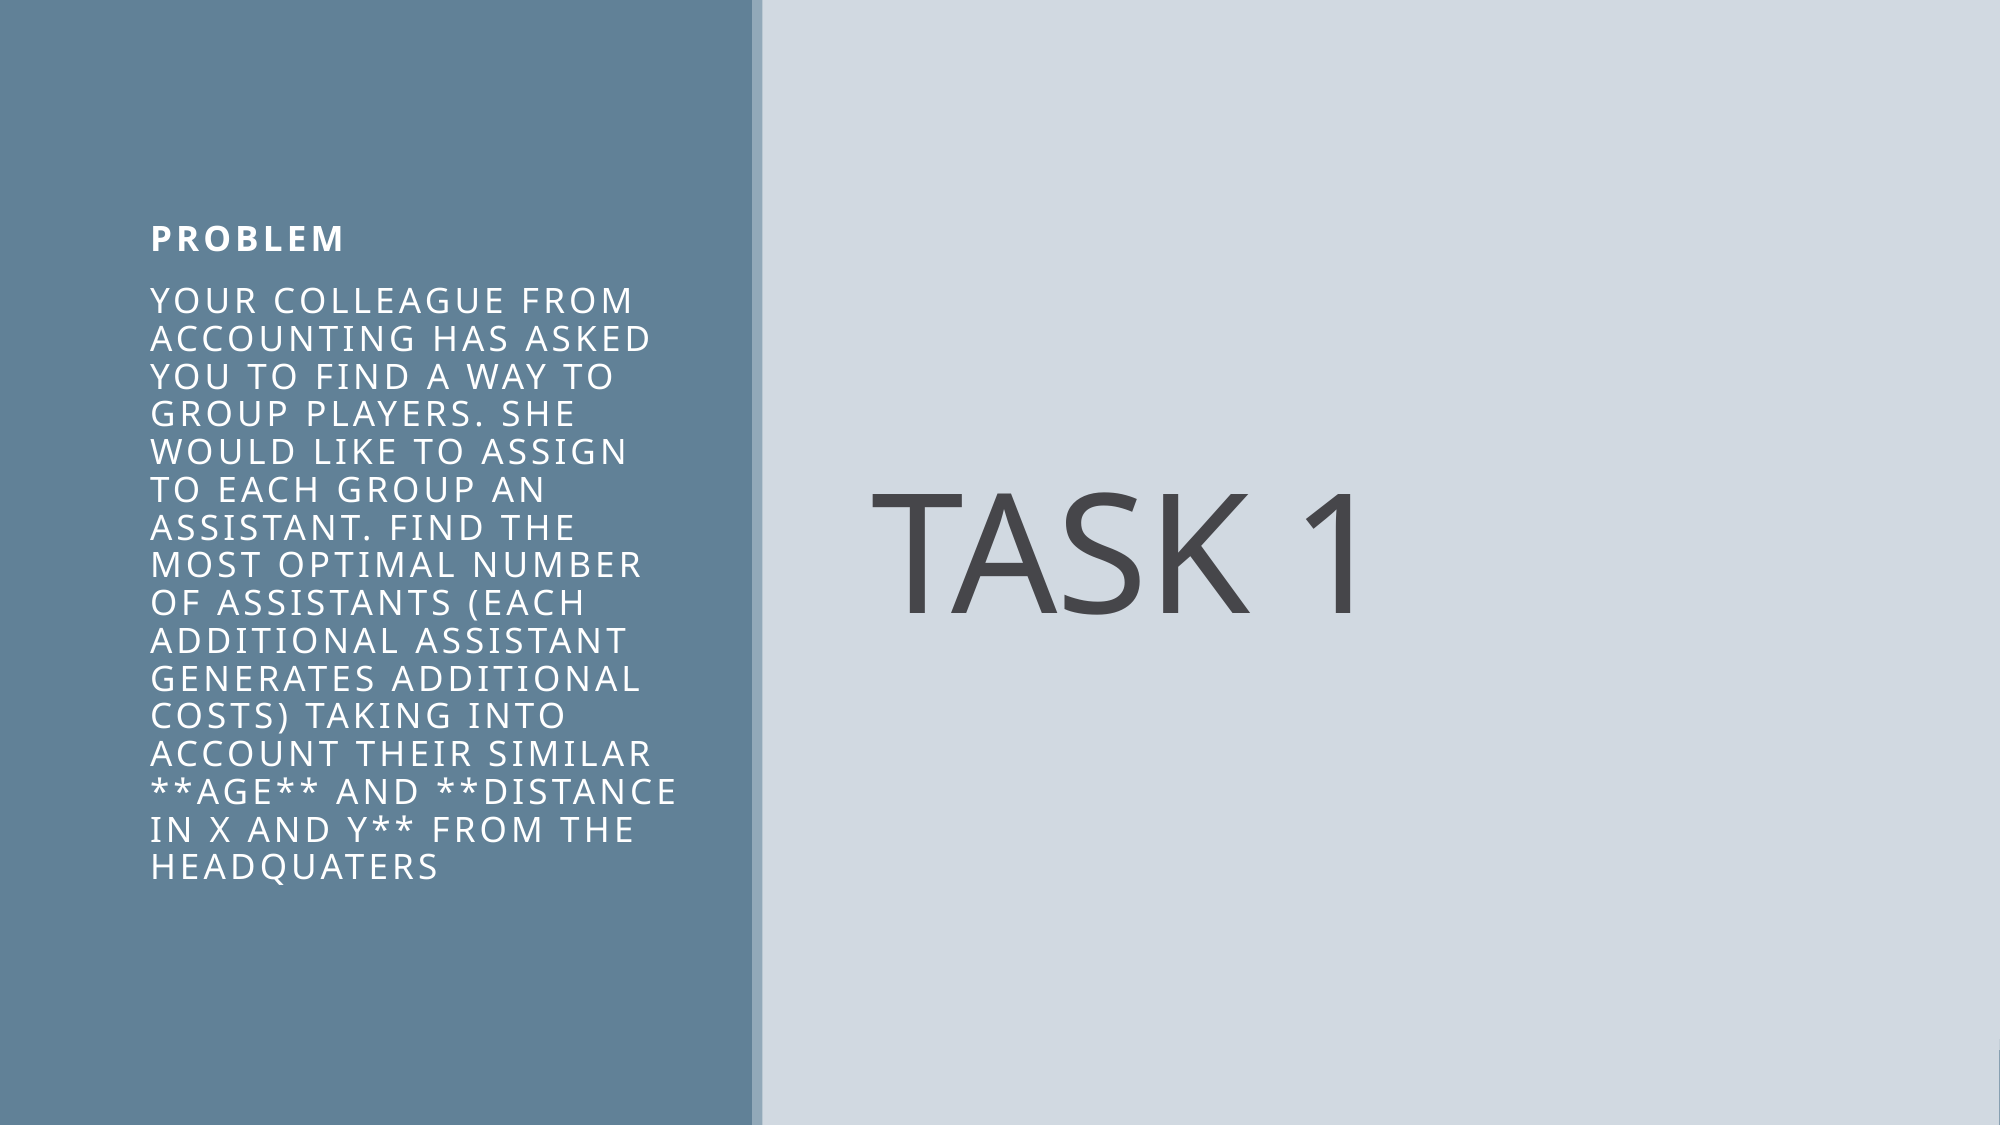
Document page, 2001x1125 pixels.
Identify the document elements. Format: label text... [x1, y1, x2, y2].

text_box [0, 0, 751, 1125]
text_box [751, 0, 764, 1125]
title TASK 1 [856, 158, 1841, 967]
subtitle Problem Your colleague from accounting has asked you to find a way to group players. She would like to assign to each group an assistant. Find the most optimal number of assistants (each additional assistant generates additional costs) taking into account their similar **age** and **distance in x and y** from the headquaters [135, 190, 698, 919]
text_box [764, 0, 2000, 1125]
